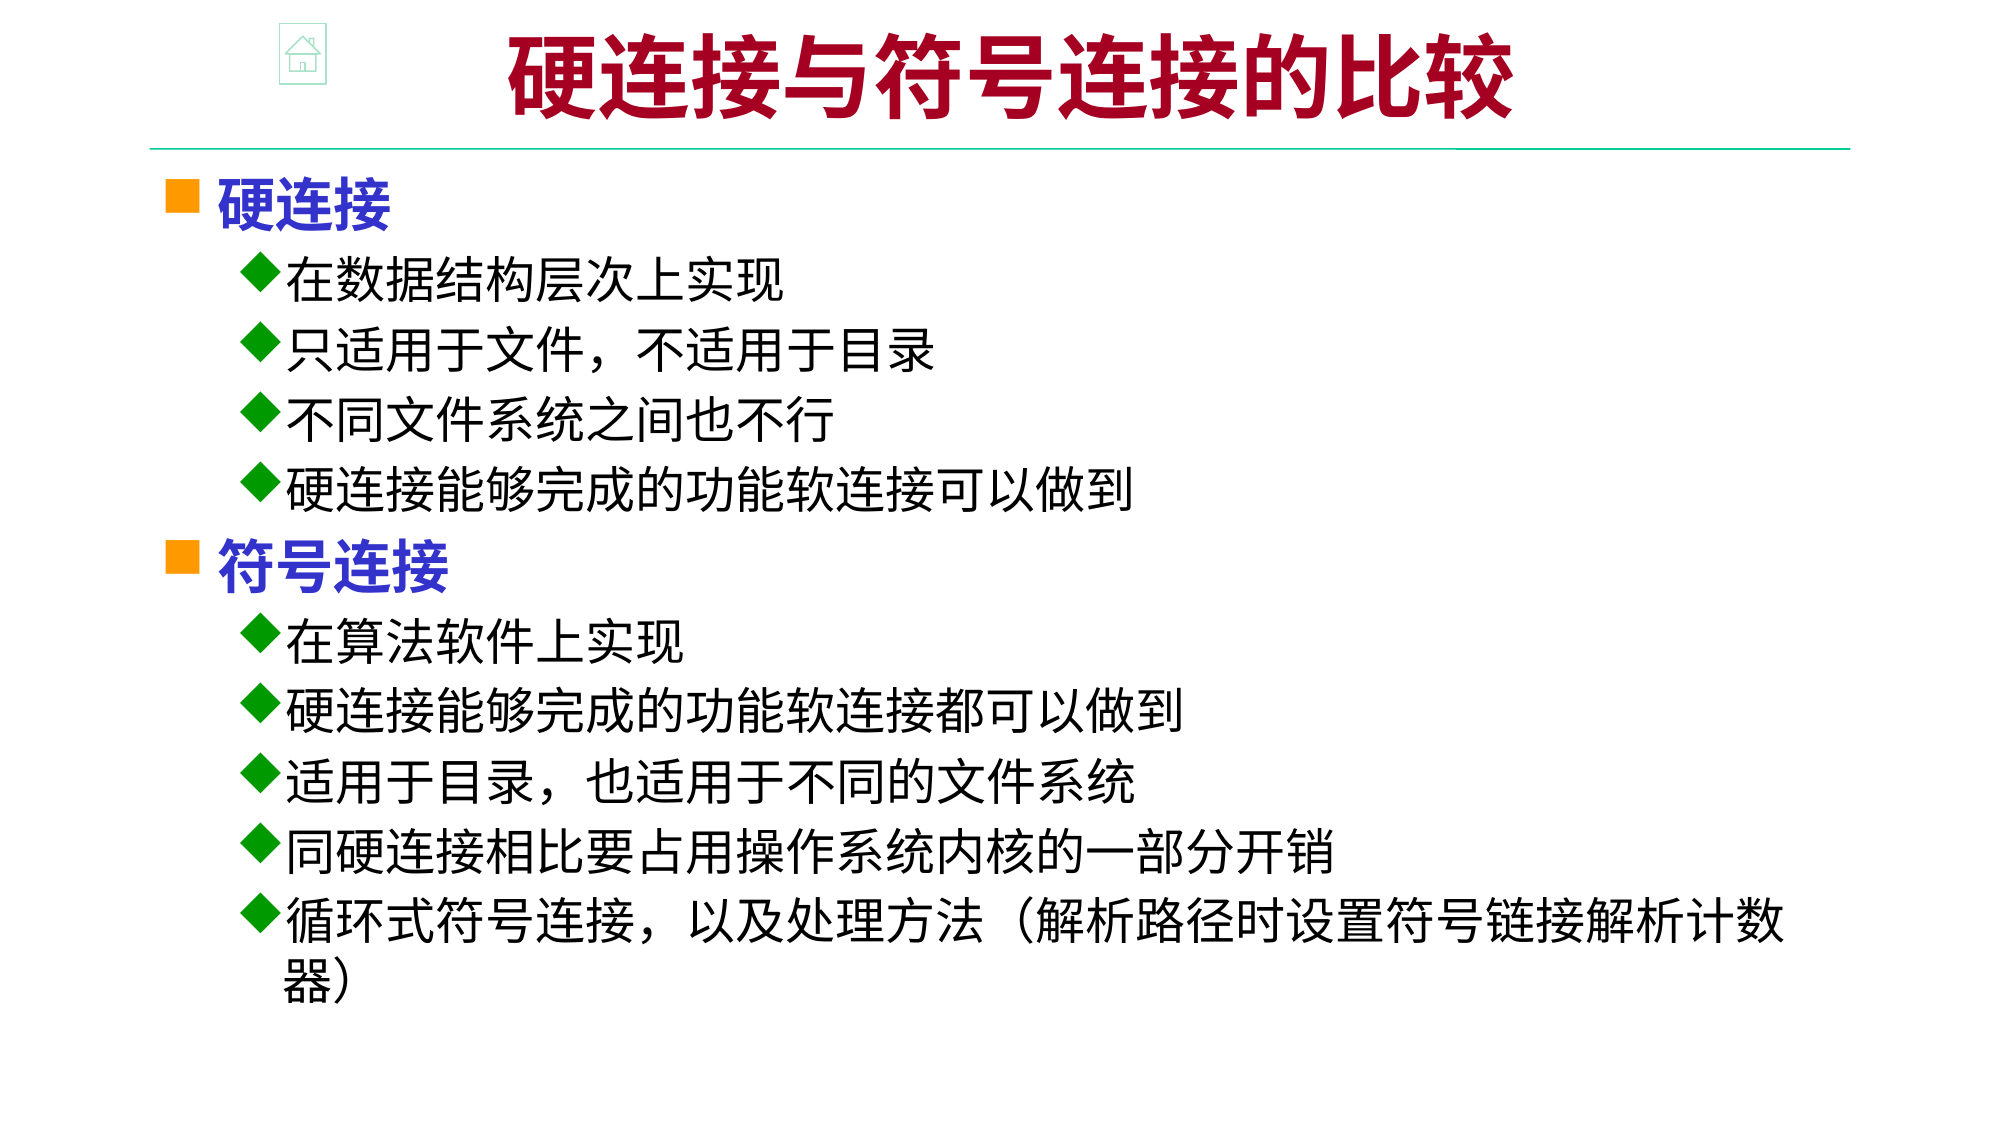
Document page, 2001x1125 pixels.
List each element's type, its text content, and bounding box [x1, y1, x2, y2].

text_box 硬连接 在数据结构层次上实现 只适用于文件，不适用于目录 不同文件系统之间也不行 硬连接能够完成的功能软连接可以做到 符号连接 在算法软件上实现 硬连接能够完成的功能软连接都可以做到 适用于目录，也适用于不同的文件系统 同硬连接相比要占用操作系统内核的一部分开销 循环式符号连接，以及处理方法（解析路径时设置符号链接解析计数器） [149, 162, 1863, 1047]
text_box [279, 23, 327, 84]
text_box 硬连接与符号连接的比较 [373, 18, 1649, 149]
